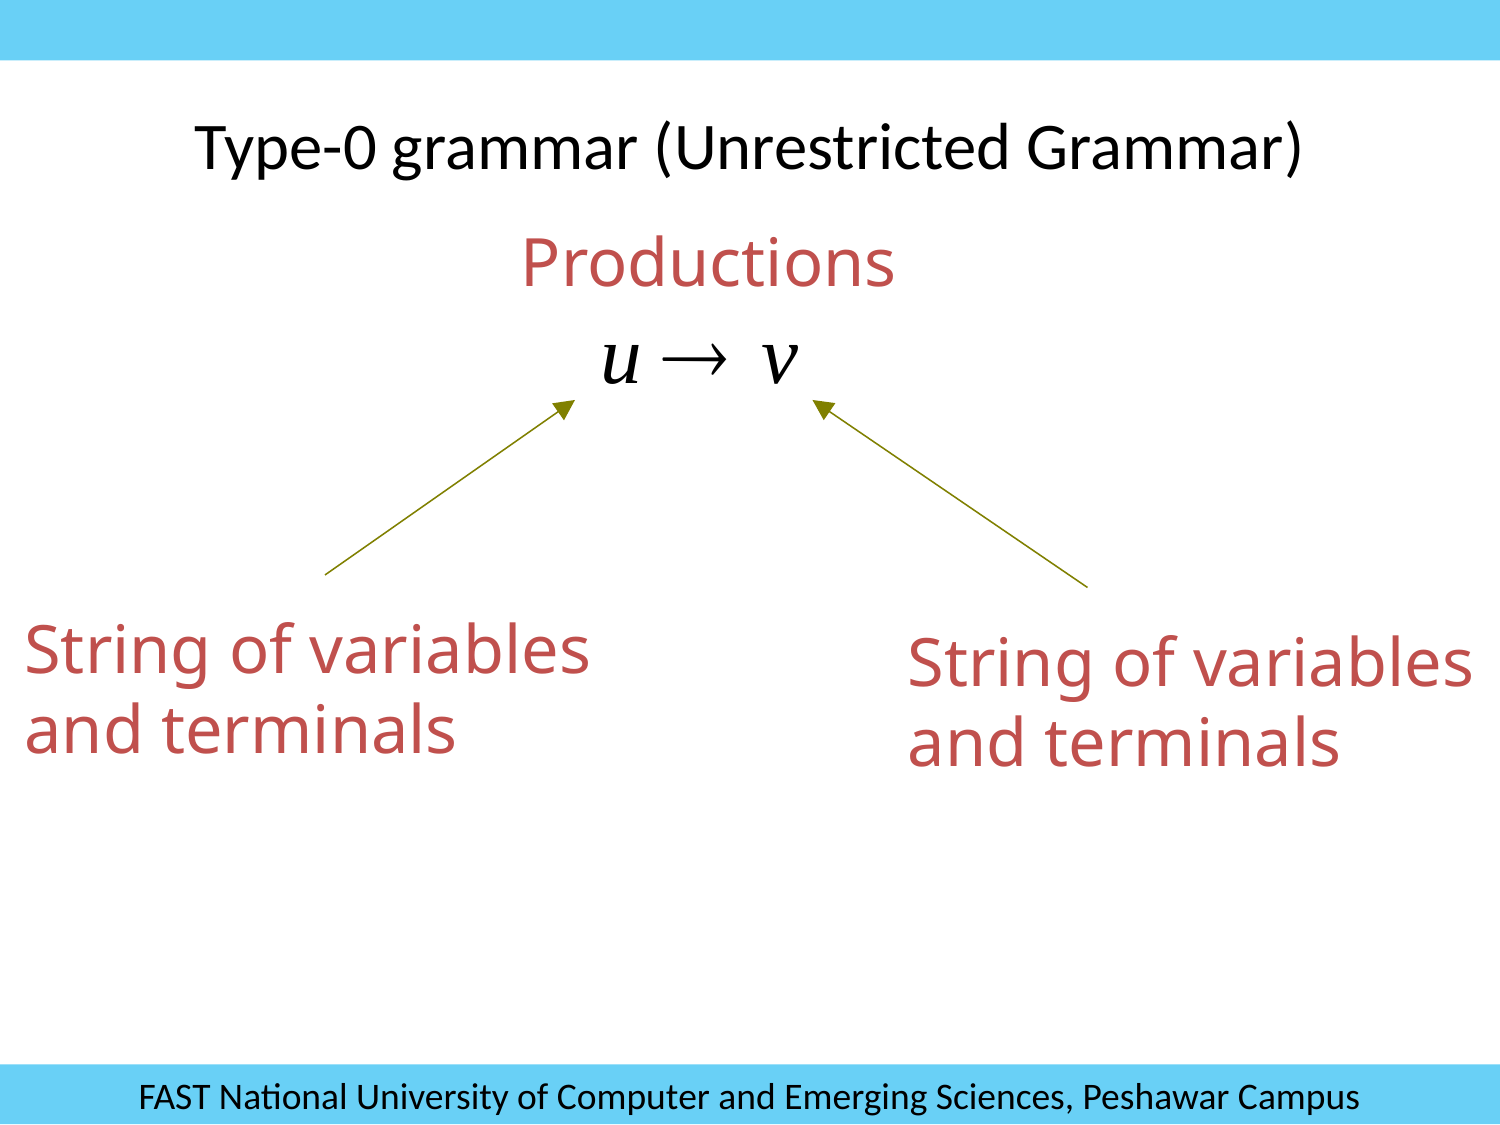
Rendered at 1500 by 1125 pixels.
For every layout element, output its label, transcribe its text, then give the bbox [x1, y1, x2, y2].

text_box String of variables and terminals [9, 599, 607, 775]
text_box String of variables and terminals [892, 612, 1491, 788]
text_box [812, 399, 1088, 588]
text_box Type-0 grammar (Unrestricted Grammar) [74, 95, 1425, 283]
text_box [599, 337, 803, 390]
text_box [324, 399, 575, 576]
text_box Productions [505, 283, 912, 308]
